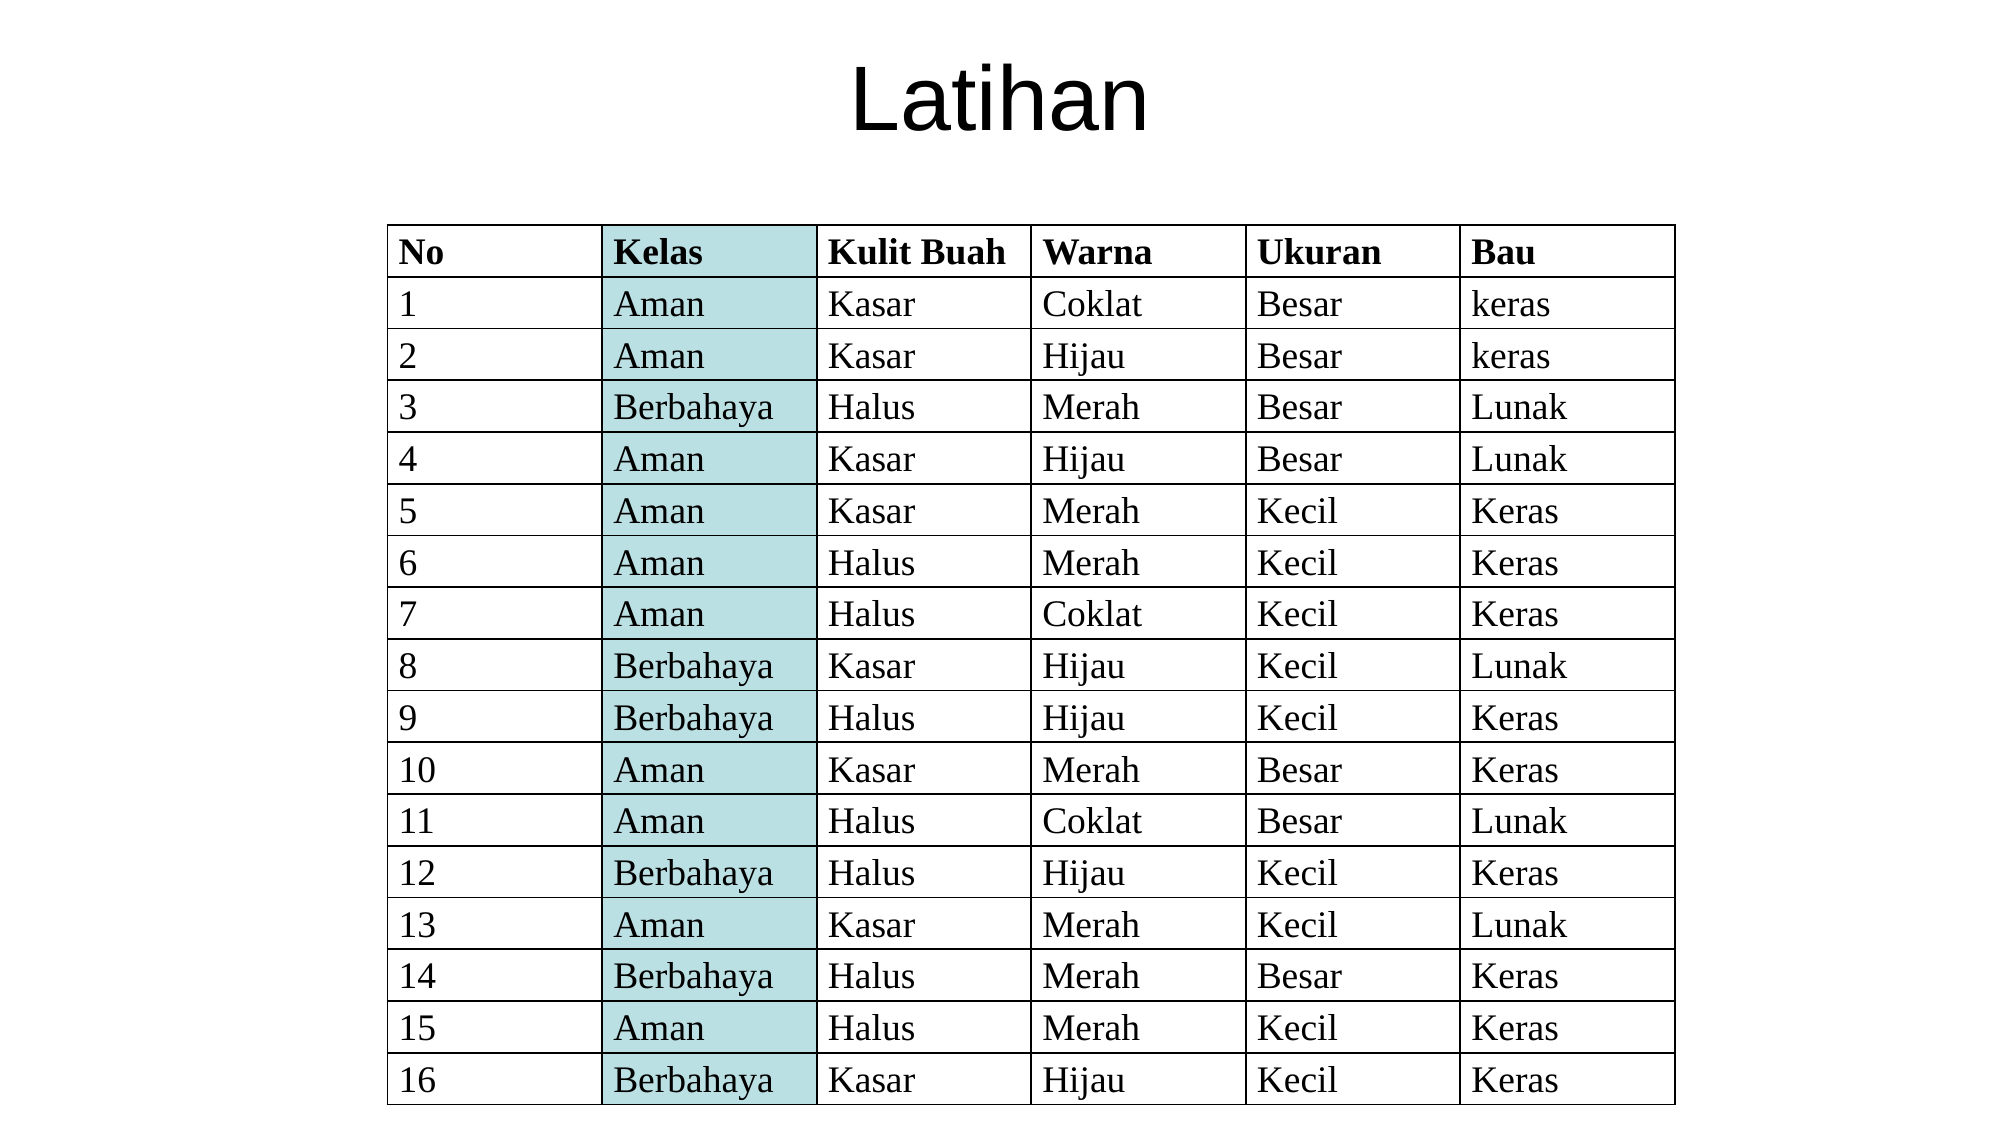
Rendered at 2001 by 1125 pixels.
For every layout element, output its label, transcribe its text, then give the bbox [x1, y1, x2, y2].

table_cell Keras [1461, 950, 1674, 1000]
table_cell Berbahaya [603, 640, 816, 690]
table_cell Hijau [1032, 329, 1245, 379]
table_cell Aman [603, 743, 816, 793]
table_cell 10 [388, 743, 601, 793]
table_cell Hijau [1032, 691, 1245, 741]
table_cell Halus [818, 795, 1030, 845]
table_cell 1 [388, 278, 601, 328]
table_cell Lunak [1461, 898, 1674, 948]
table_cell Kecil [1247, 536, 1459, 586]
table_cell Hijau [1032, 847, 1245, 897]
table_cell 12 [388, 847, 601, 897]
table_cell Coklat [1032, 278, 1245, 328]
table_cell Berbahaya [603, 691, 816, 741]
table_cell 14 [388, 950, 601, 1000]
table_cell Merah [1032, 1002, 1245, 1052]
table_cell Lunak [1461, 381, 1674, 431]
table_cell Keras [1461, 536, 1674, 586]
table_cell Keras [1461, 588, 1674, 638]
table_cell 11 [388, 795, 601, 845]
table_cell Keras [1461, 1002, 1674, 1052]
table_cell Kasar [818, 329, 1030, 379]
table_cell Halus [818, 847, 1030, 897]
table_cell Aman [603, 329, 816, 379]
table_cell Halus [818, 536, 1030, 586]
table_cell Aman [603, 795, 816, 845]
table_cell Lunak [1461, 433, 1674, 483]
table_cell Kecil [1247, 691, 1459, 741]
table_cell Hijau [1032, 433, 1245, 483]
table_cell Coklat [1032, 588, 1245, 638]
table_cell Lunak [1461, 795, 1674, 845]
table_cell Kecil [1247, 1002, 1459, 1052]
table_cell Besar [1247, 950, 1459, 1000]
table_cell Besar [1247, 433, 1459, 483]
table_cell Merah [1032, 898, 1245, 948]
table_cell Kasar [818, 640, 1030, 690]
table_cell Aman [603, 1002, 816, 1052]
table_cell Halus [818, 950, 1030, 1000]
table_cell Berbahaya [603, 847, 816, 897]
table_cell 3 [388, 381, 601, 431]
table_header Bau [1461, 226, 1674, 276]
table_cell Keras [1461, 691, 1674, 741]
table_cell Kecil [1247, 640, 1459, 690]
table_cell Merah [1032, 381, 1245, 431]
table_cell 5 [388, 485, 601, 535]
table_cell Keras [1461, 847, 1674, 897]
table_cell Merah [1032, 950, 1245, 1000]
table_cell keras [1461, 278, 1674, 328]
table_header No [388, 226, 601, 276]
table_cell Berbahaya [603, 1054, 816, 1104]
table_cell Keras [1461, 1054, 1674, 1104]
table_cell Hijau [1032, 640, 1245, 690]
table_cell Merah [1032, 536, 1245, 586]
table_cell Merah [1032, 743, 1245, 793]
table_cell Aman [603, 433, 816, 483]
table_cell 4 [388, 433, 601, 483]
table_cell keras [1461, 329, 1674, 379]
table_cell Besar [1247, 743, 1459, 793]
table_cell Keras [1461, 485, 1674, 535]
title Latihan [324, 0, 1675, 188]
table_cell Kasar [818, 485, 1030, 535]
table_cell Hijau [1032, 1054, 1245, 1104]
table_header Kelas [603, 226, 816, 276]
table_cell Besar [1247, 795, 1459, 845]
table_cell Lunak [1461, 640, 1674, 690]
table_cell Kasar [818, 433, 1030, 483]
table_cell Kasar [818, 1054, 1030, 1104]
table_cell 2 [388, 329, 601, 379]
table_cell Halus [818, 381, 1030, 431]
table_cell Kecil [1247, 898, 1459, 948]
table_cell Coklat [1032, 795, 1245, 845]
table_cell Kasar [818, 743, 1030, 793]
table_cell 15 [388, 1002, 601, 1052]
table_cell Kecil [1247, 1054, 1459, 1104]
table_cell 13 [388, 898, 601, 948]
table_cell 9 [388, 691, 601, 741]
table_header Warna [1032, 226, 1245, 276]
table_cell Keras [1461, 743, 1674, 793]
table_cell Halus [818, 1002, 1030, 1052]
table_cell Aman [603, 278, 816, 328]
table_cell Aman [603, 485, 816, 535]
table_cell Kecil [1247, 847, 1459, 897]
table_cell 16 [388, 1054, 601, 1104]
table_cell Kecil [1247, 485, 1459, 535]
table_cell Kasar [818, 898, 1030, 948]
table_cell Besar [1247, 278, 1459, 328]
table_cell Besar [1247, 381, 1459, 431]
table_cell Berbahaya [603, 381, 816, 431]
table_cell Aman [603, 898, 816, 948]
table_cell Aman [603, 536, 816, 586]
table_cell Kecil [1247, 588, 1459, 638]
table_cell 8 [388, 640, 601, 690]
table_cell Halus [818, 691, 1030, 741]
table_cell 7 [388, 588, 601, 638]
table_header Kulit Buah [818, 226, 1030, 276]
table_cell Aman [603, 588, 816, 638]
table_cell Halus [818, 588, 1030, 638]
table_cell 6 [388, 536, 601, 586]
table_cell Merah [1032, 485, 1245, 535]
table_header Ukuran [1247, 226, 1459, 276]
table_cell Besar [1247, 329, 1459, 379]
table_cell Kasar [818, 278, 1030, 328]
table_cell Berbahaya [603, 950, 816, 1000]
